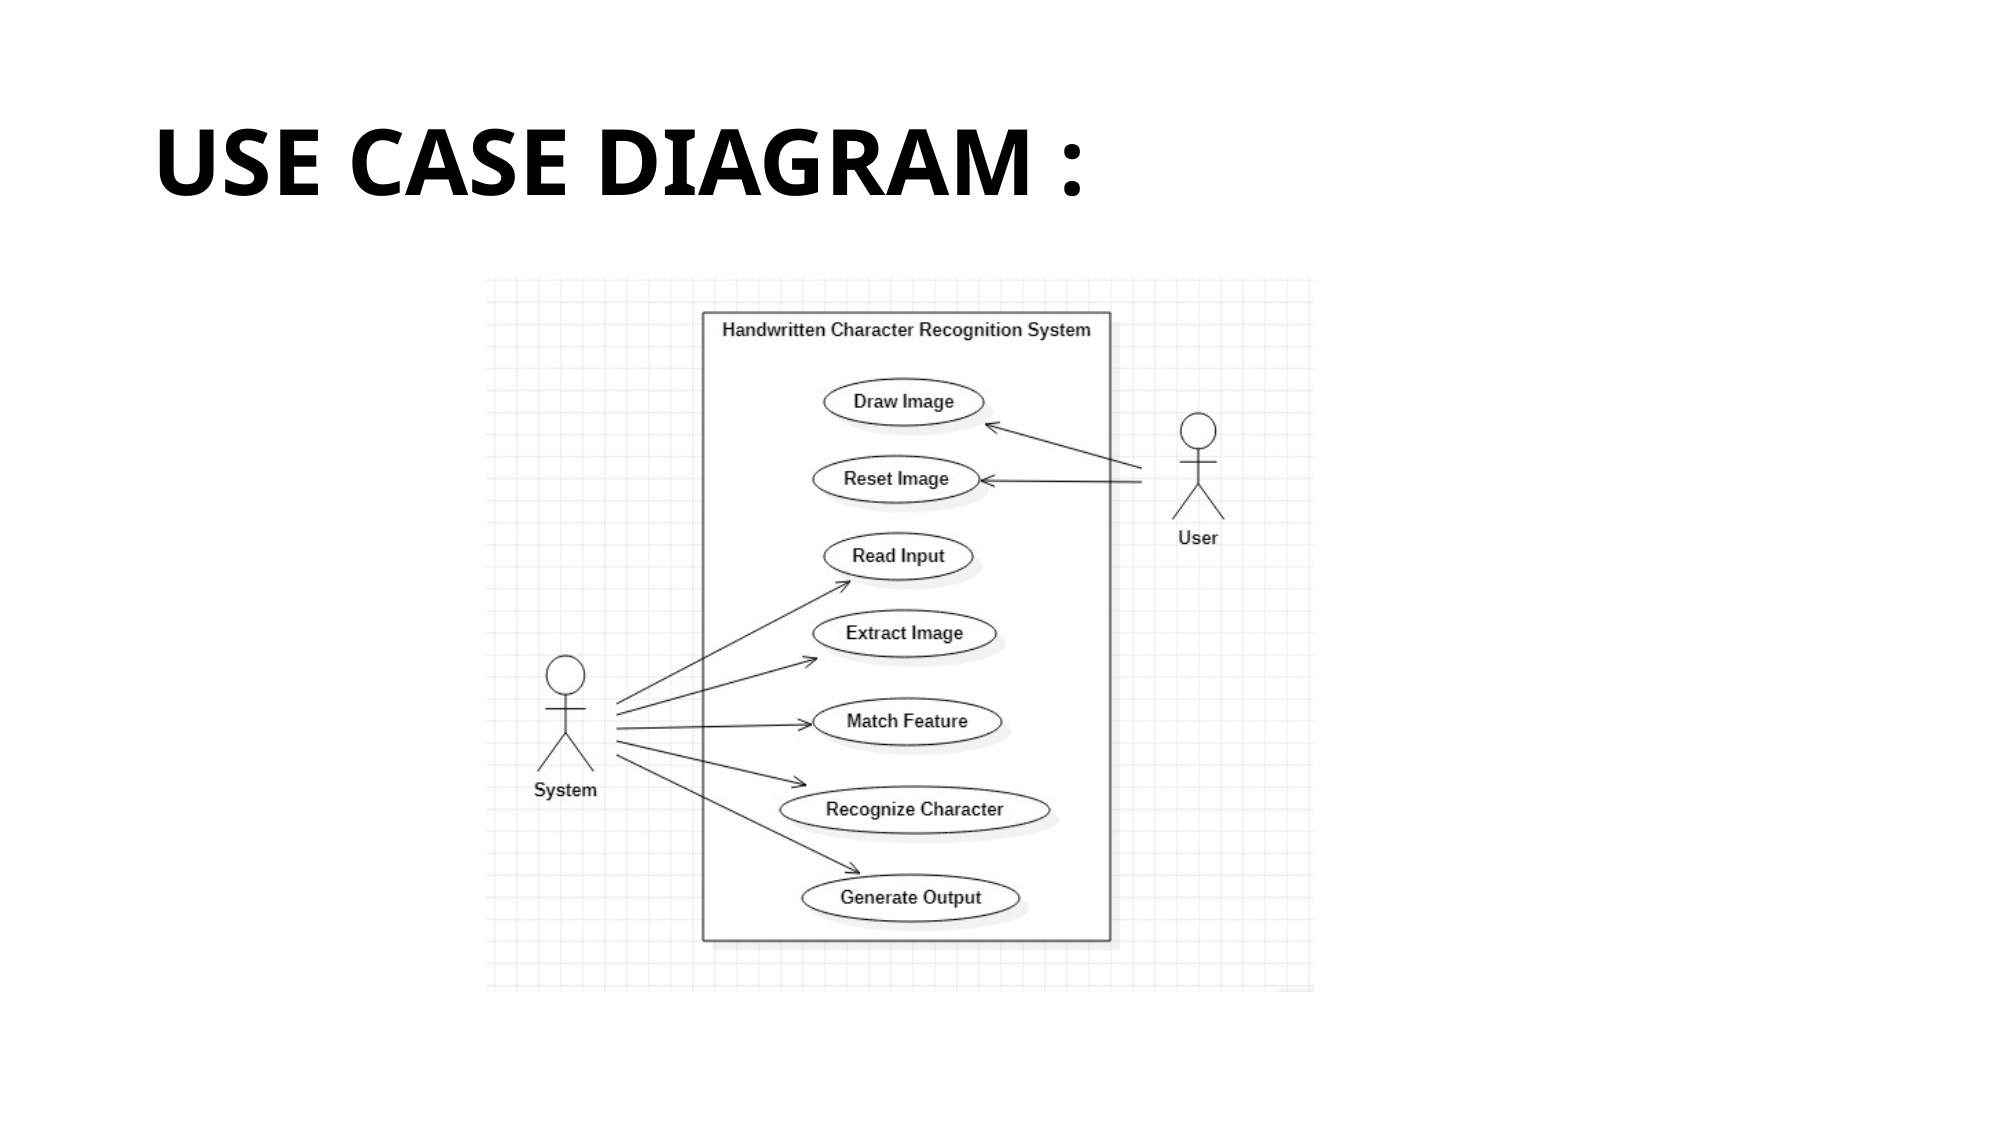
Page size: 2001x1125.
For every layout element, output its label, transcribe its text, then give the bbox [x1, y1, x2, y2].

title USE CASE DIAGRAM : [137, 57, 1863, 275]
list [485, 277, 1314, 992]
